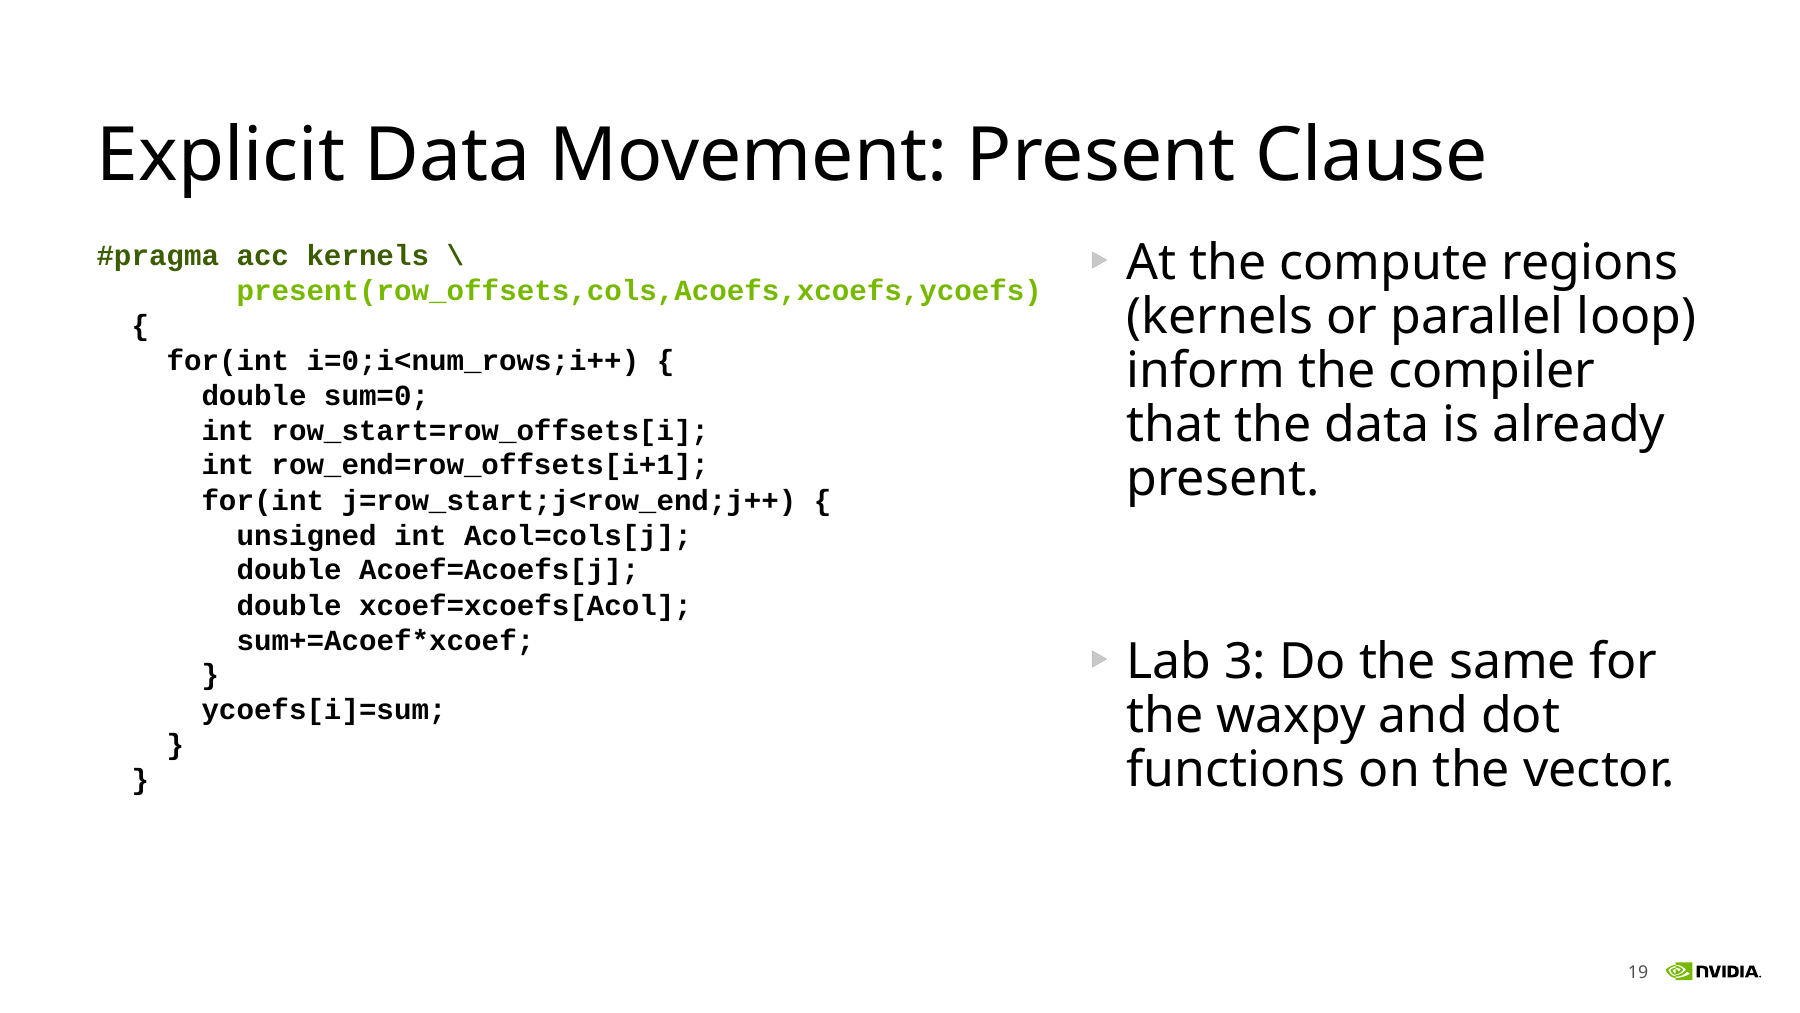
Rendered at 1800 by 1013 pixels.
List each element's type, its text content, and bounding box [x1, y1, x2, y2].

list At the compute regions (kernels or parallel loop) inform the compiler that the data is already present. Lab 3: Do the same for the waxpy and dot functions on the vector. [1073, 228, 1719, 953]
picture [1088, 641, 1111, 677]
list #pragma acc kernels \ present(row_offsets,cols,Acoefs,xcoefs,ycoefs) { for(int i=0;i<num_rows;i++) { double sum=0; int row_start=row_offsets[i]; int row_end=row_offsets[i+1]; for(int j=row_start;j<row_end;j++) { unsigned int Acol=cols[j]; double Acoef=Acoefs[j]; double xcoef=xcoefs[Acol]; sum+=Acoef*xcoef; } ycoefs[i]=sum; } } [81, 228, 1064, 953]
title Explicit Data Movement: Present Clause [81, 107, 1719, 205]
picture [1088, 242, 1111, 278]
